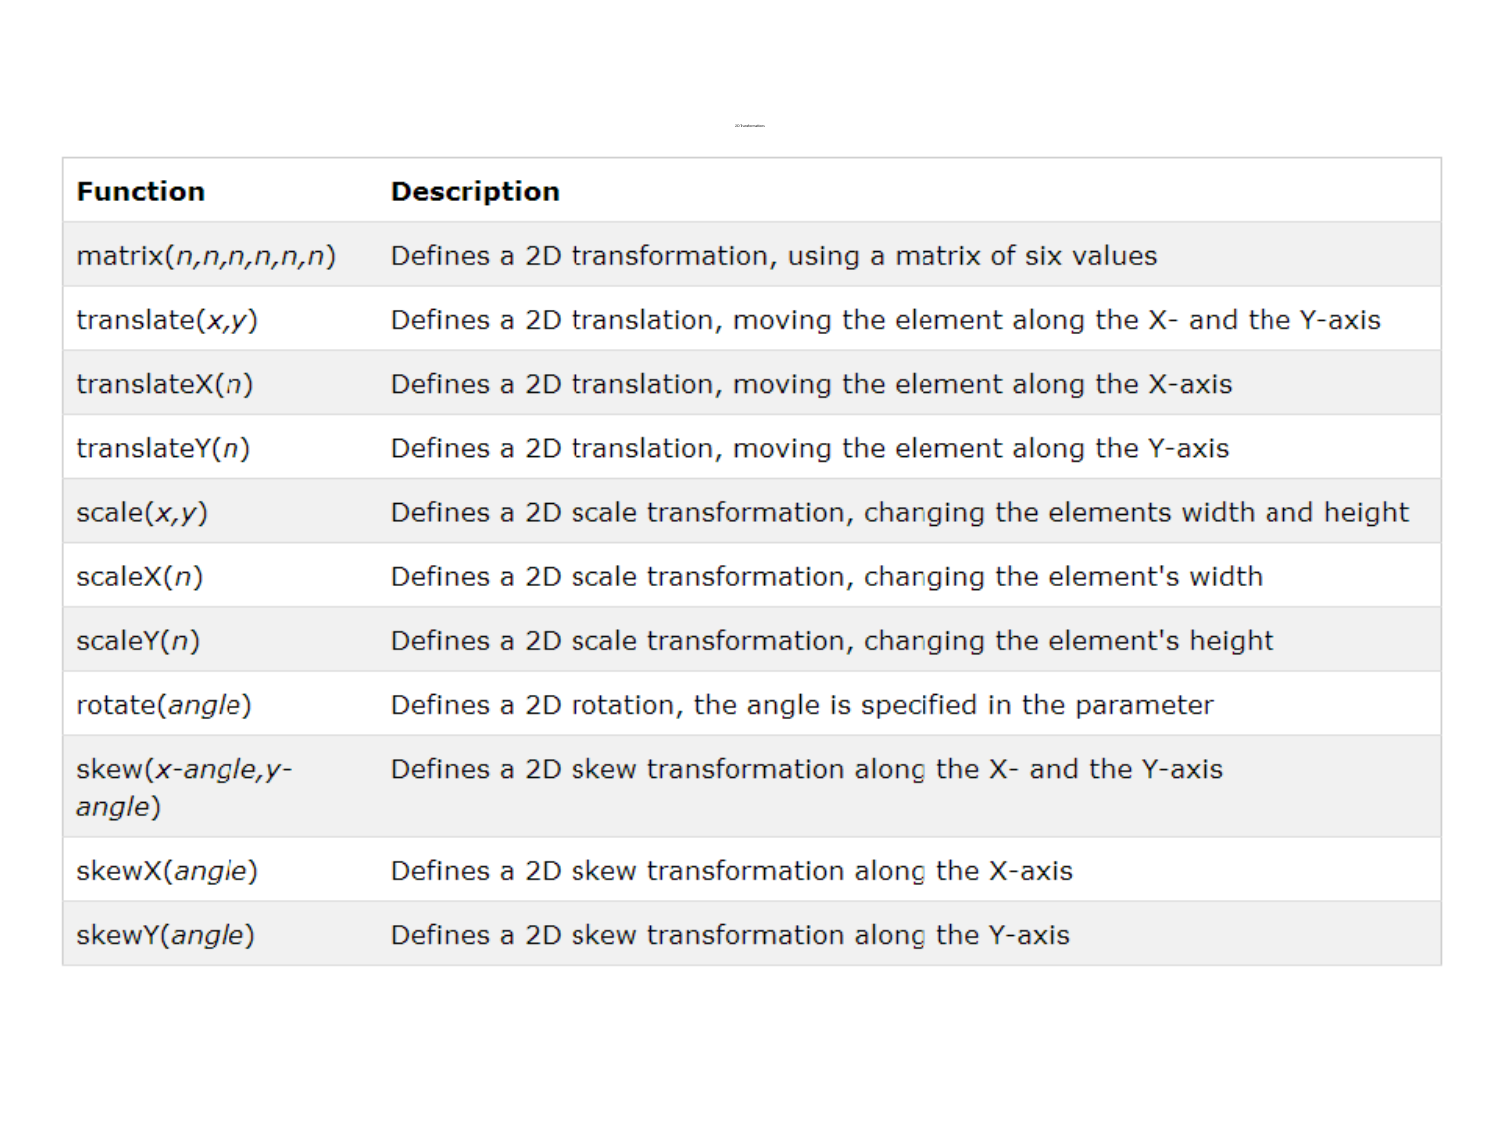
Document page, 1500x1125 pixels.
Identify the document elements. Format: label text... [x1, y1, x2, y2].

title 2D Transformations [75, 45, 1425, 153]
picture [56, 154, 1444, 971]
